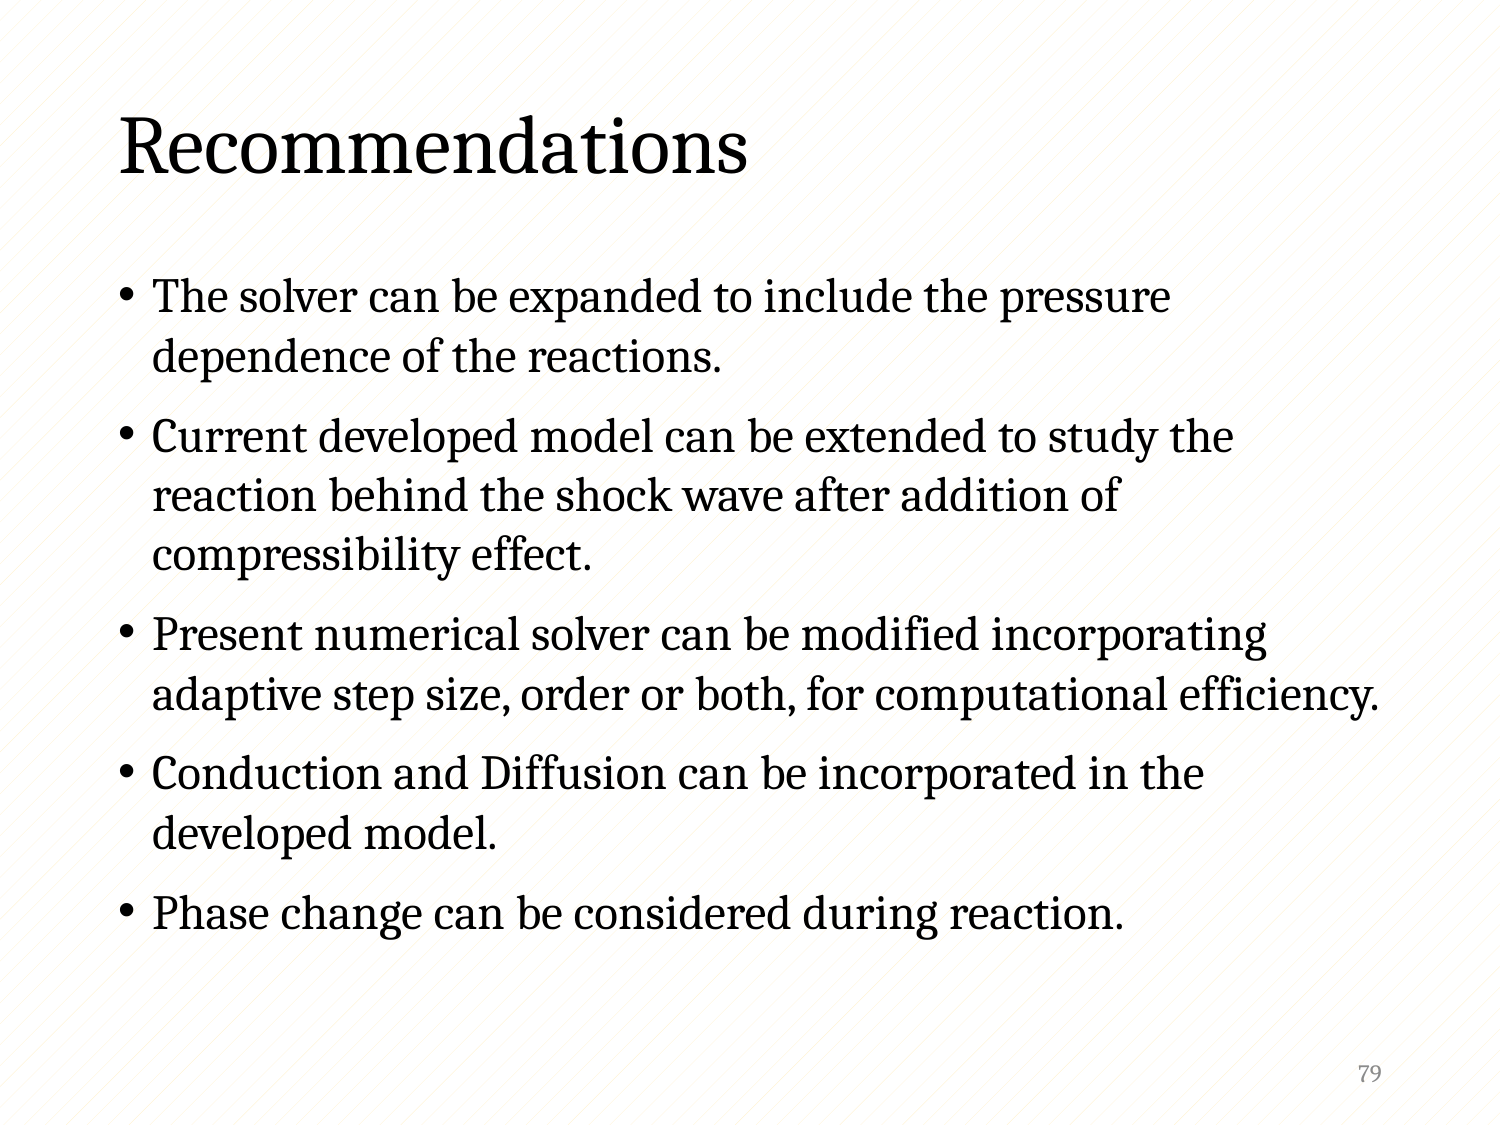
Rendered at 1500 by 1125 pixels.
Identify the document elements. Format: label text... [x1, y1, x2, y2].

slide_number 79 [1059, 1042, 1397, 1103]
title Recommendations [103, 59, 1397, 233]
list The solver can be expanded to include the pressure dependence of the reactions. Current developed model can be extended to study the reaction behind the shock wave after addition of compressibility effect. Present numerical solver can be modified incorporating adaptive step size, order or both, for computational efficiency. Conduction and Diffusion can be incorporated in the developed model. Phase change can be considered during reaction. [103, 256, 1397, 1014]
